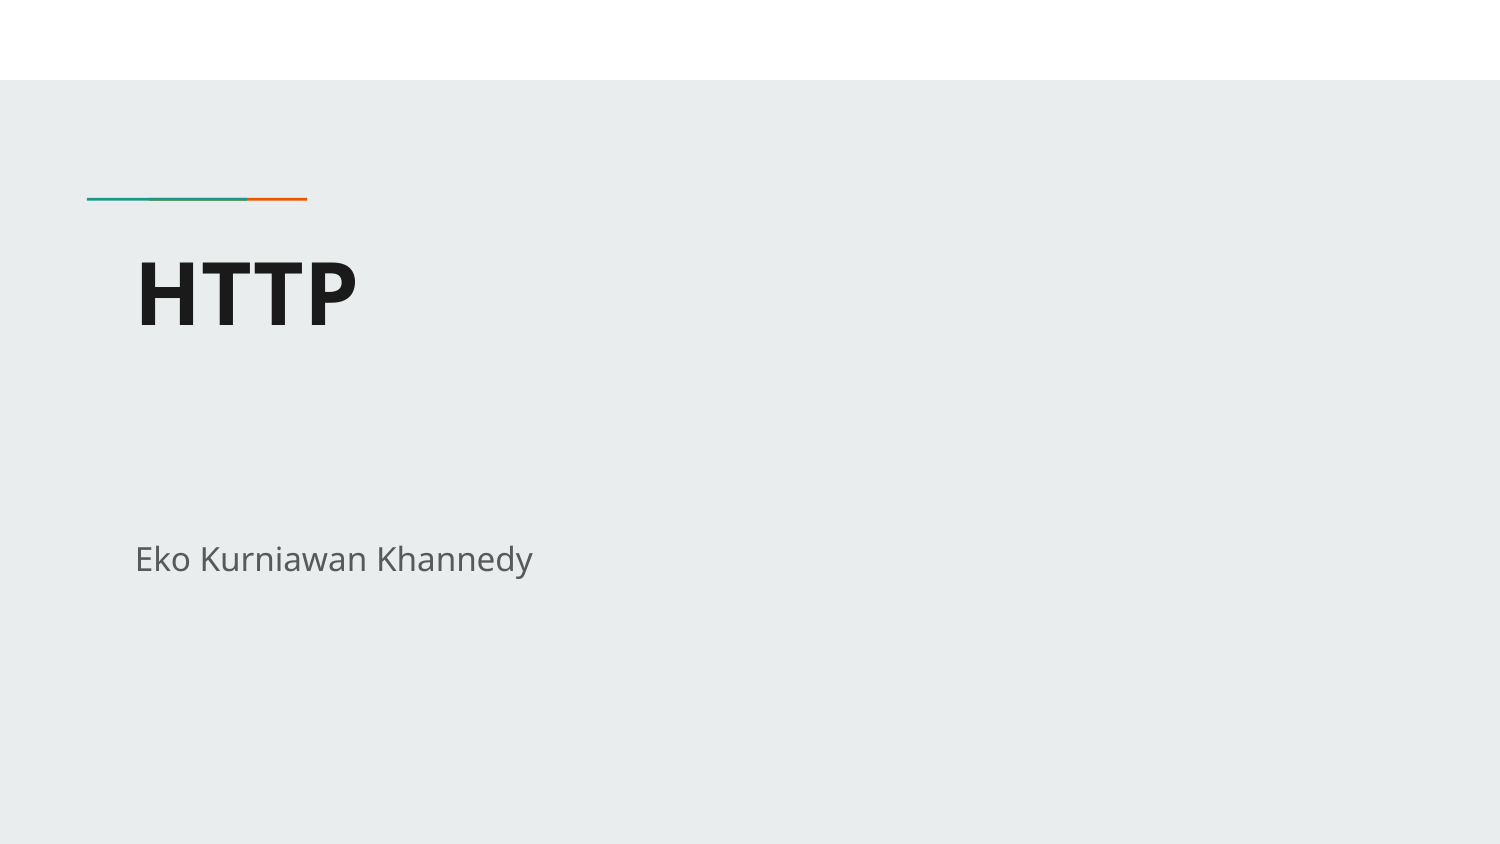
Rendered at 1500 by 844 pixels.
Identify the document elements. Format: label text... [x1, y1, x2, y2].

title HTTP [119, 216, 1381, 490]
subtitle Eko Kurniawan Khannedy [119, 520, 1381, 610]
